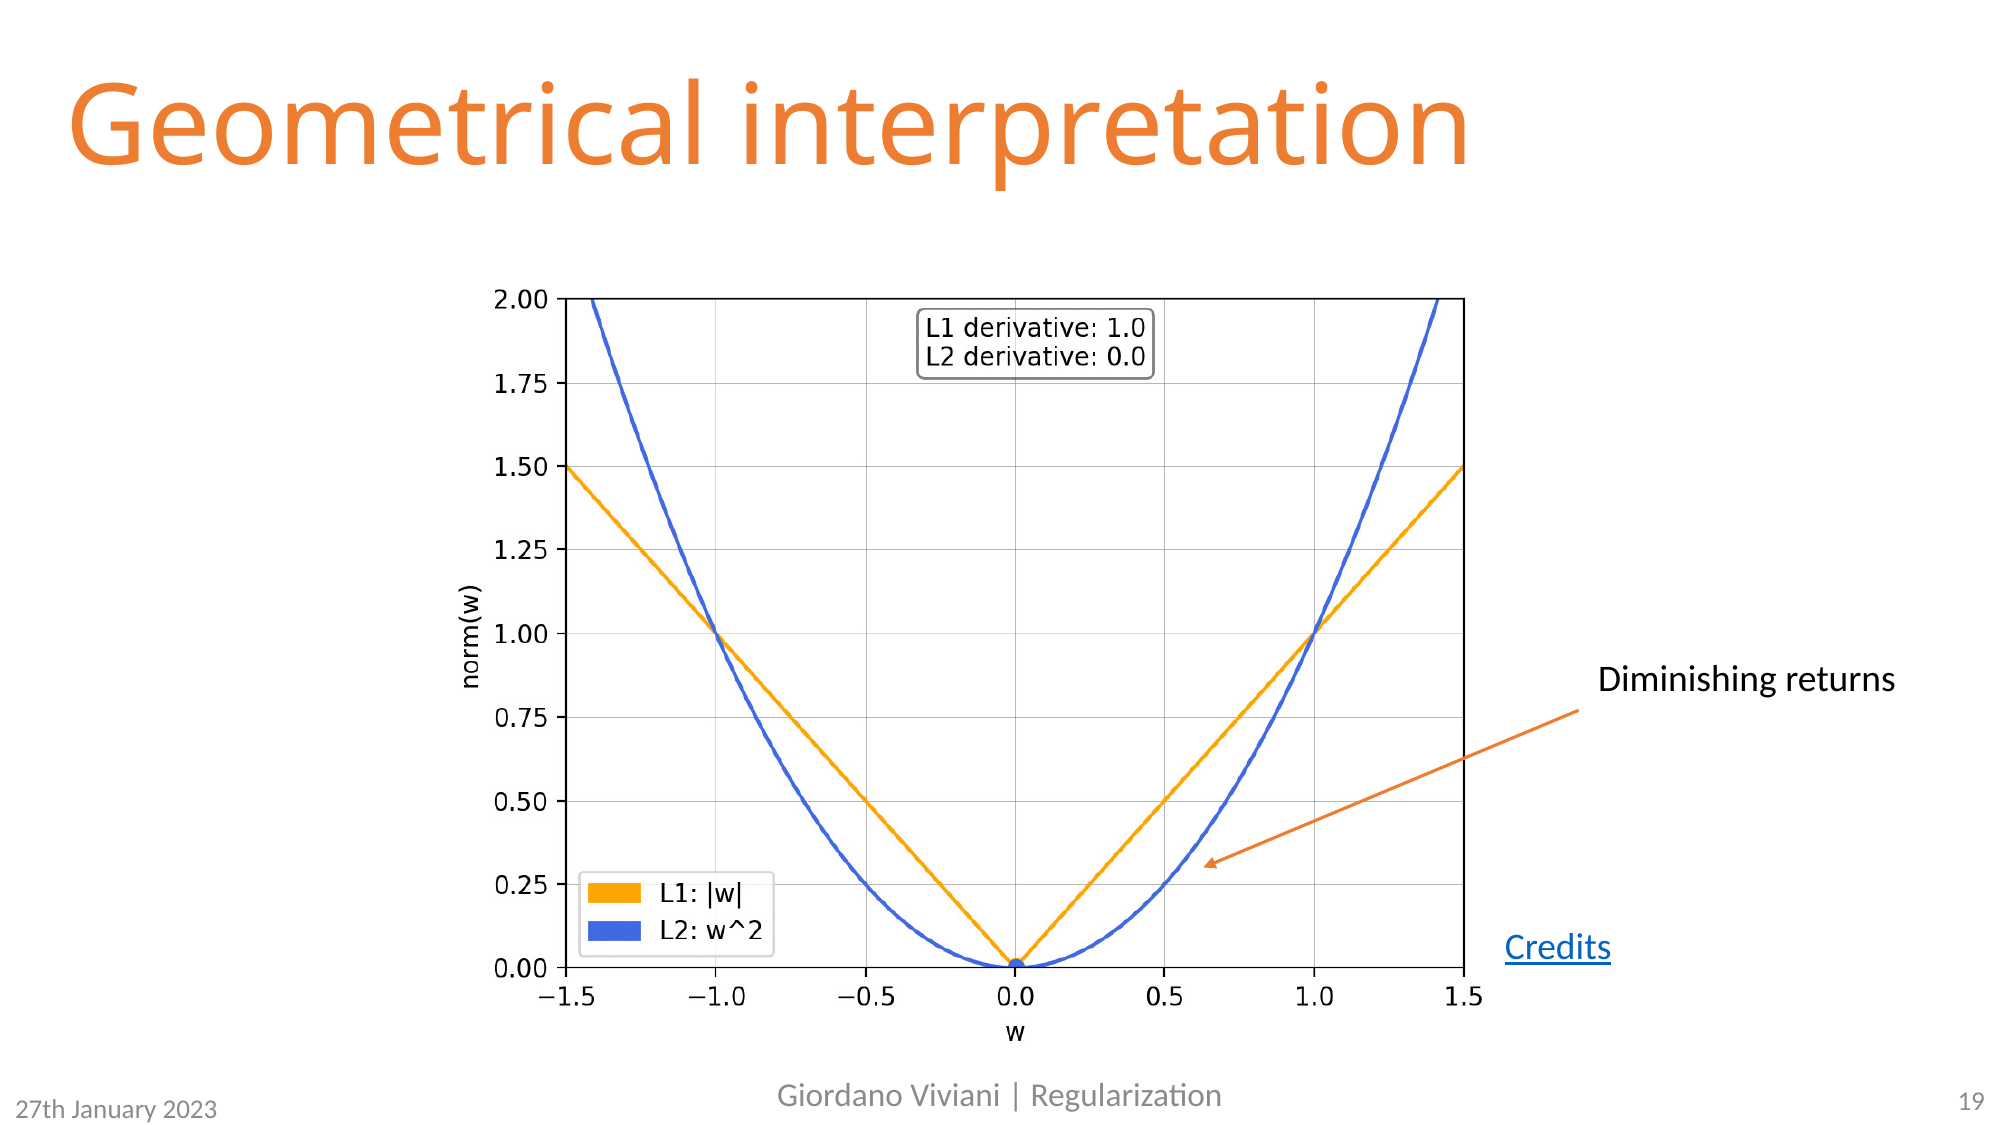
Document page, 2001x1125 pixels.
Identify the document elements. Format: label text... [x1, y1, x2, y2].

title Geometrical interpretation [50, 19, 1775, 237]
picture [421, 194, 1579, 1063]
slide_number 19 [1550, 1069, 2000, 1125]
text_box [1203, 710, 1579, 868]
footer Giordano Viviani | Regularization [662, 1063, 1338, 1123]
text_box Credits [1579, 914, 1677, 975]
text_box Diminishing returns [1583, 646, 1971, 707]
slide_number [0, 1078, 450, 1125]
